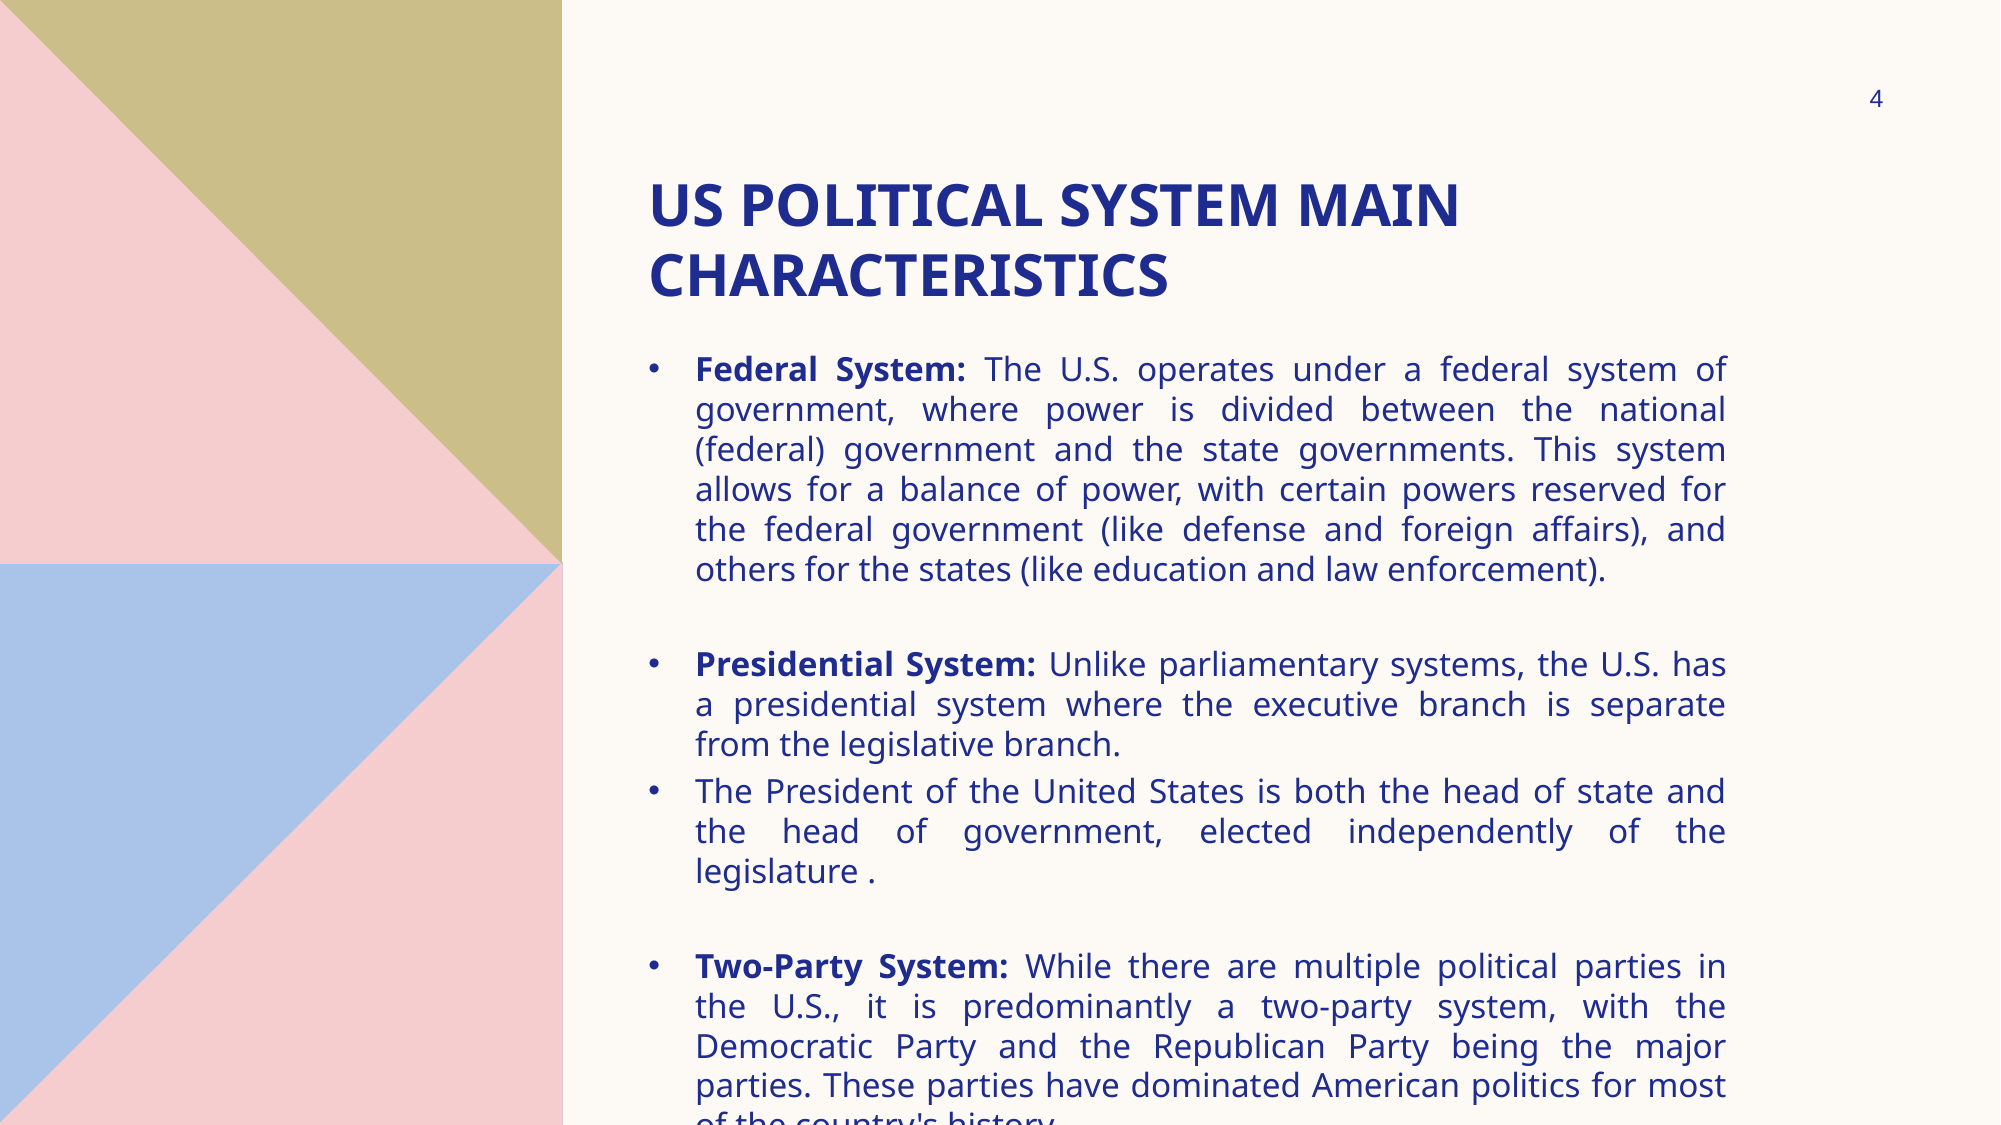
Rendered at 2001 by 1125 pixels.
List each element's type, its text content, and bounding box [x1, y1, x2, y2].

slide_number 4 [1795, 75, 1958, 120]
title US Political system main characteristics [633, 160, 1744, 287]
list Federal System: The U.S. operates under a federal system of government, where power is divided between the national (federal) government and the state governments. This system allows for a balance of power, with certain powers reserved for the federal government (like defense and foreign affairs), and others for the states (like education and law enforcement). Presidential System: Unlike parliamentary systems, the U.S. has a presidential system where the executive branch is separate from the legislative branch. The President of the United States is both the head of state and the head of government, elected independently of the legislature . Two-Party System: While there are multiple political parties in the U.S., it is predominantly a two-party system, with the Democratic Party and the Republican Party being the major parties. These parties have dominated American politics for most of the country's history. [633, 340, 1744, 784]
